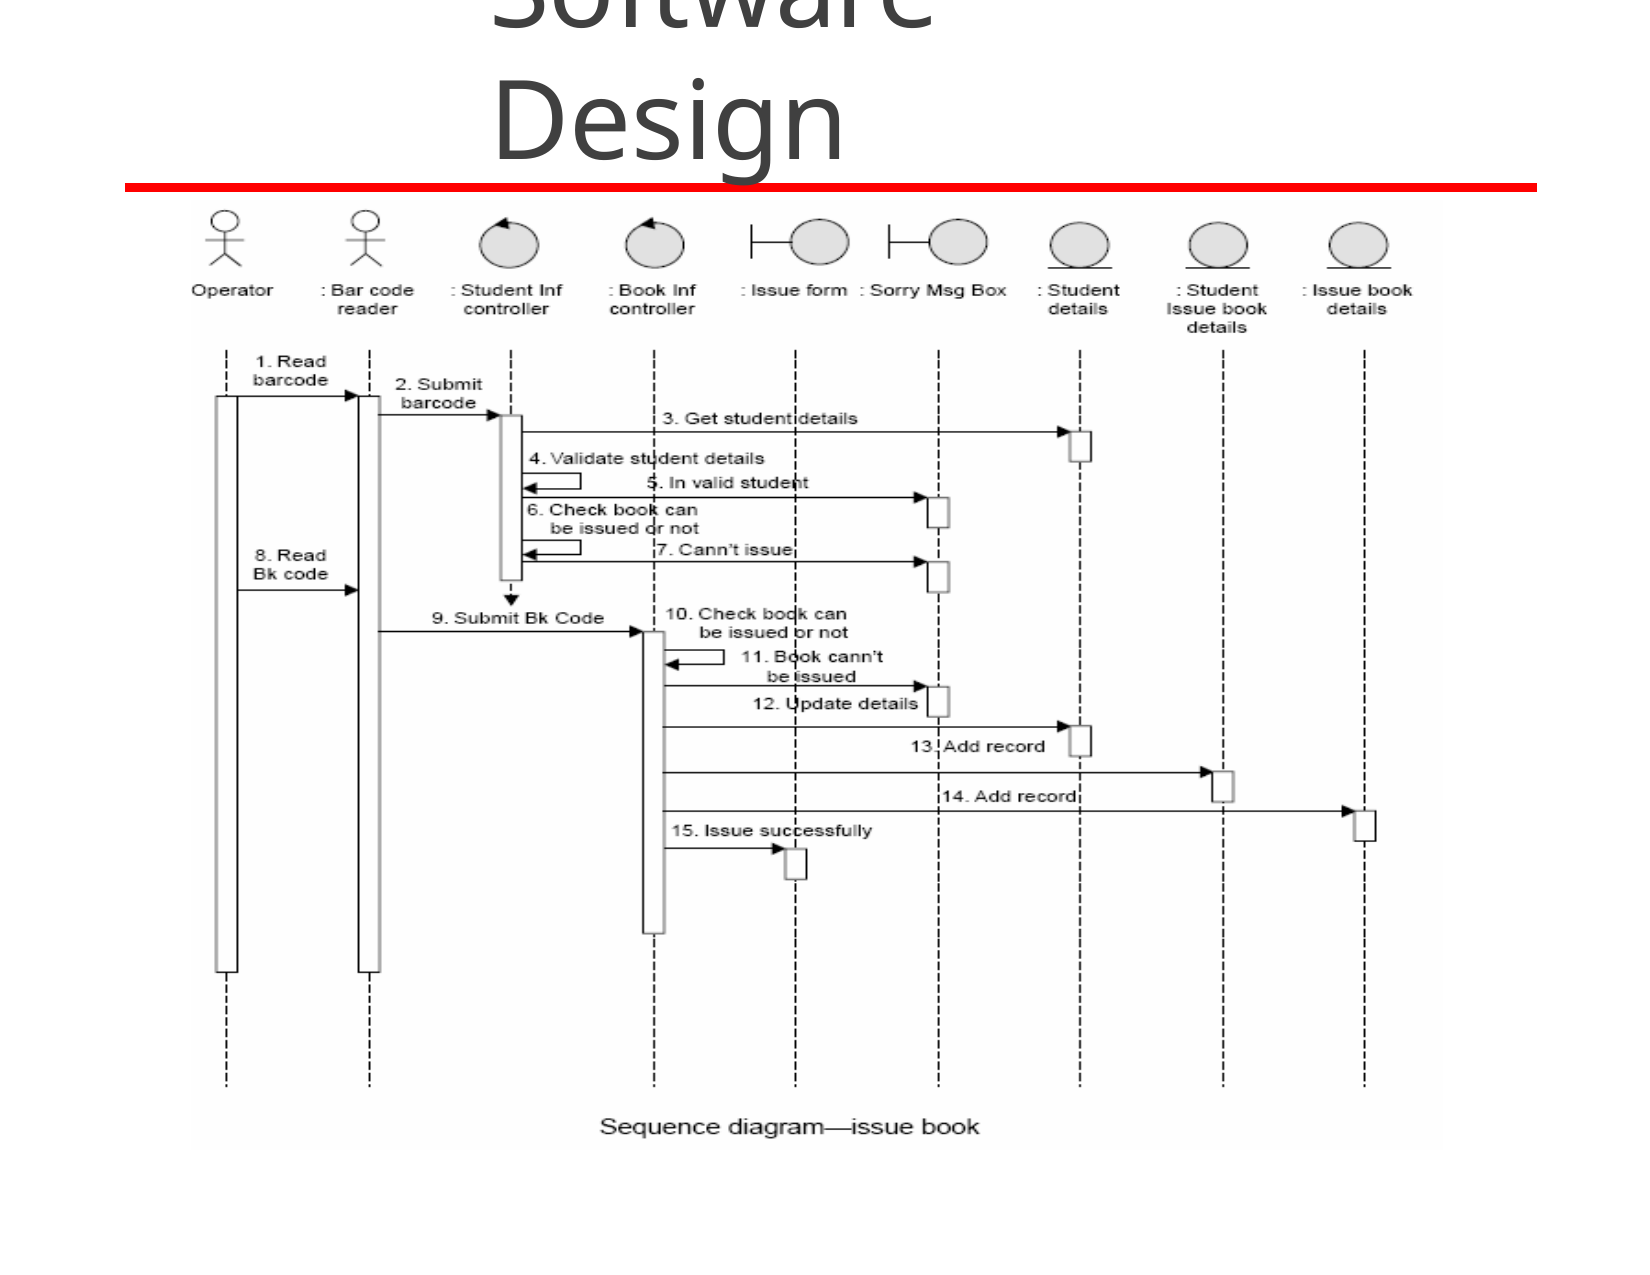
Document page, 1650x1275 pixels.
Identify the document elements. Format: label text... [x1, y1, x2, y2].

text_box [191, 200, 1443, 1150]
title Software Design [487, 0, 1275, 182]
